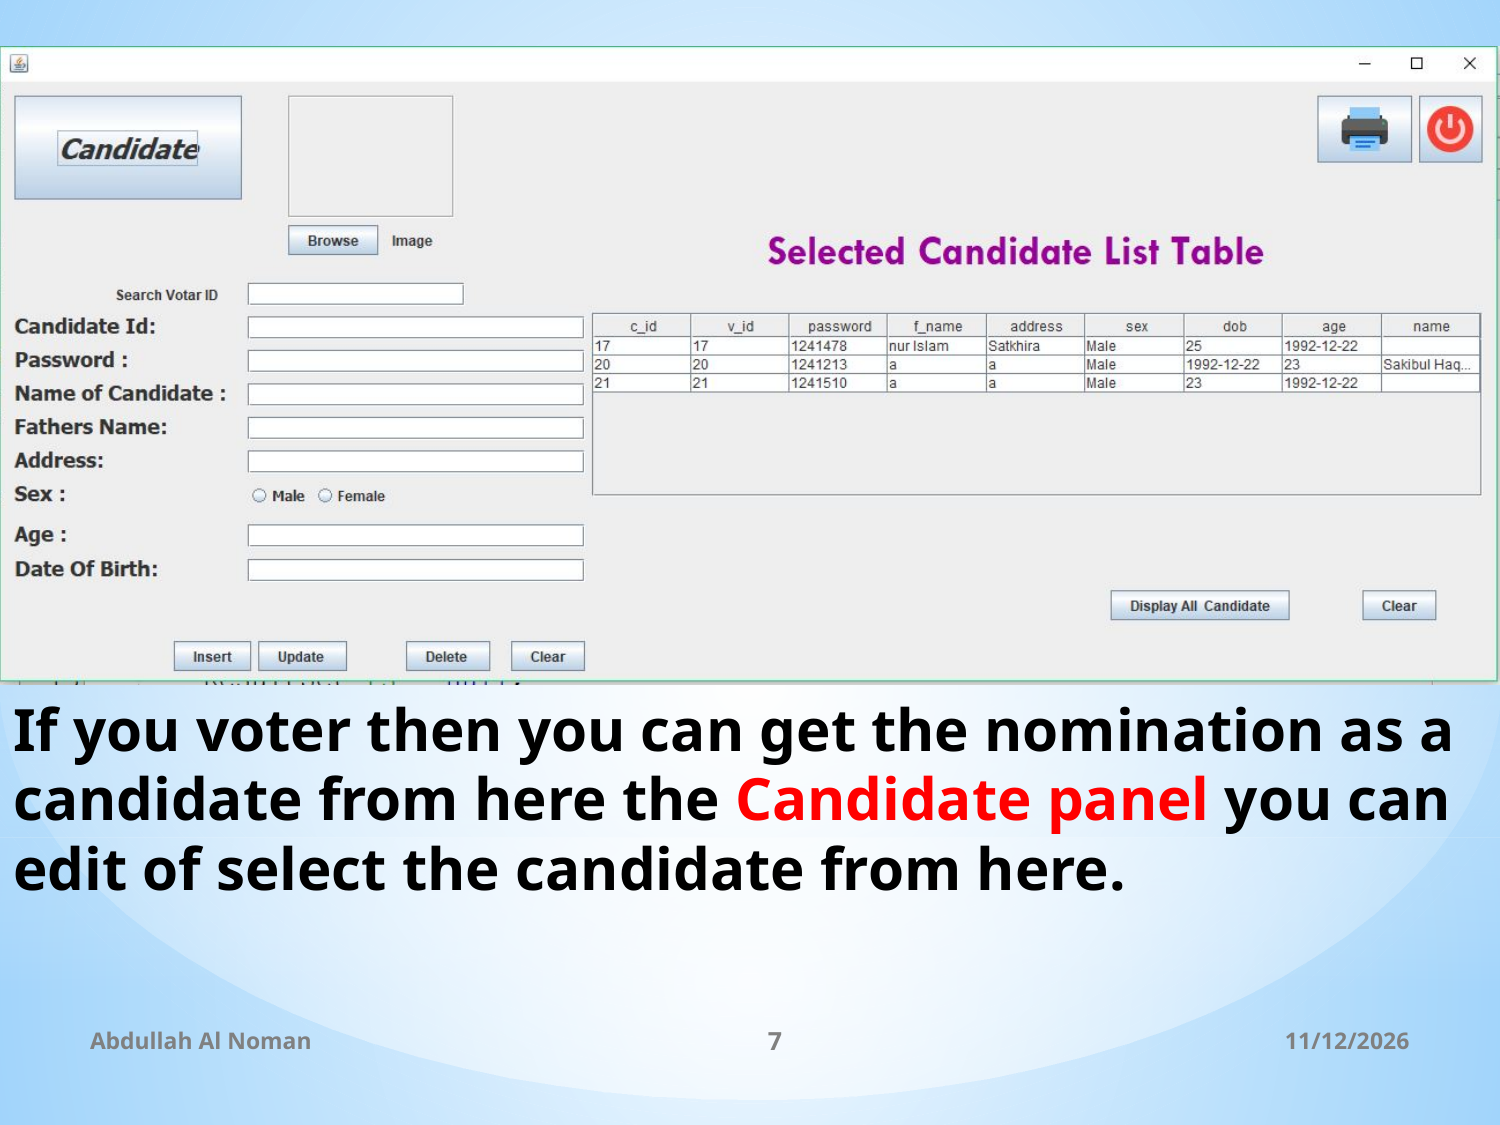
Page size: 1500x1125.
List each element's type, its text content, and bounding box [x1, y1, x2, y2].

picture [0, 45, 1500, 686]
footer Abdullah Al Noman [75, 1012, 624, 1073]
title If you voter then you can get the nomination as a candidate from here the Candidate panel you can edit of select the candidate from here. [0, 694, 1498, 986]
slide_number 7 [624, 1012, 925, 1073]
slide_number 04-Dec-18 [1012, 1012, 1425, 1073]
